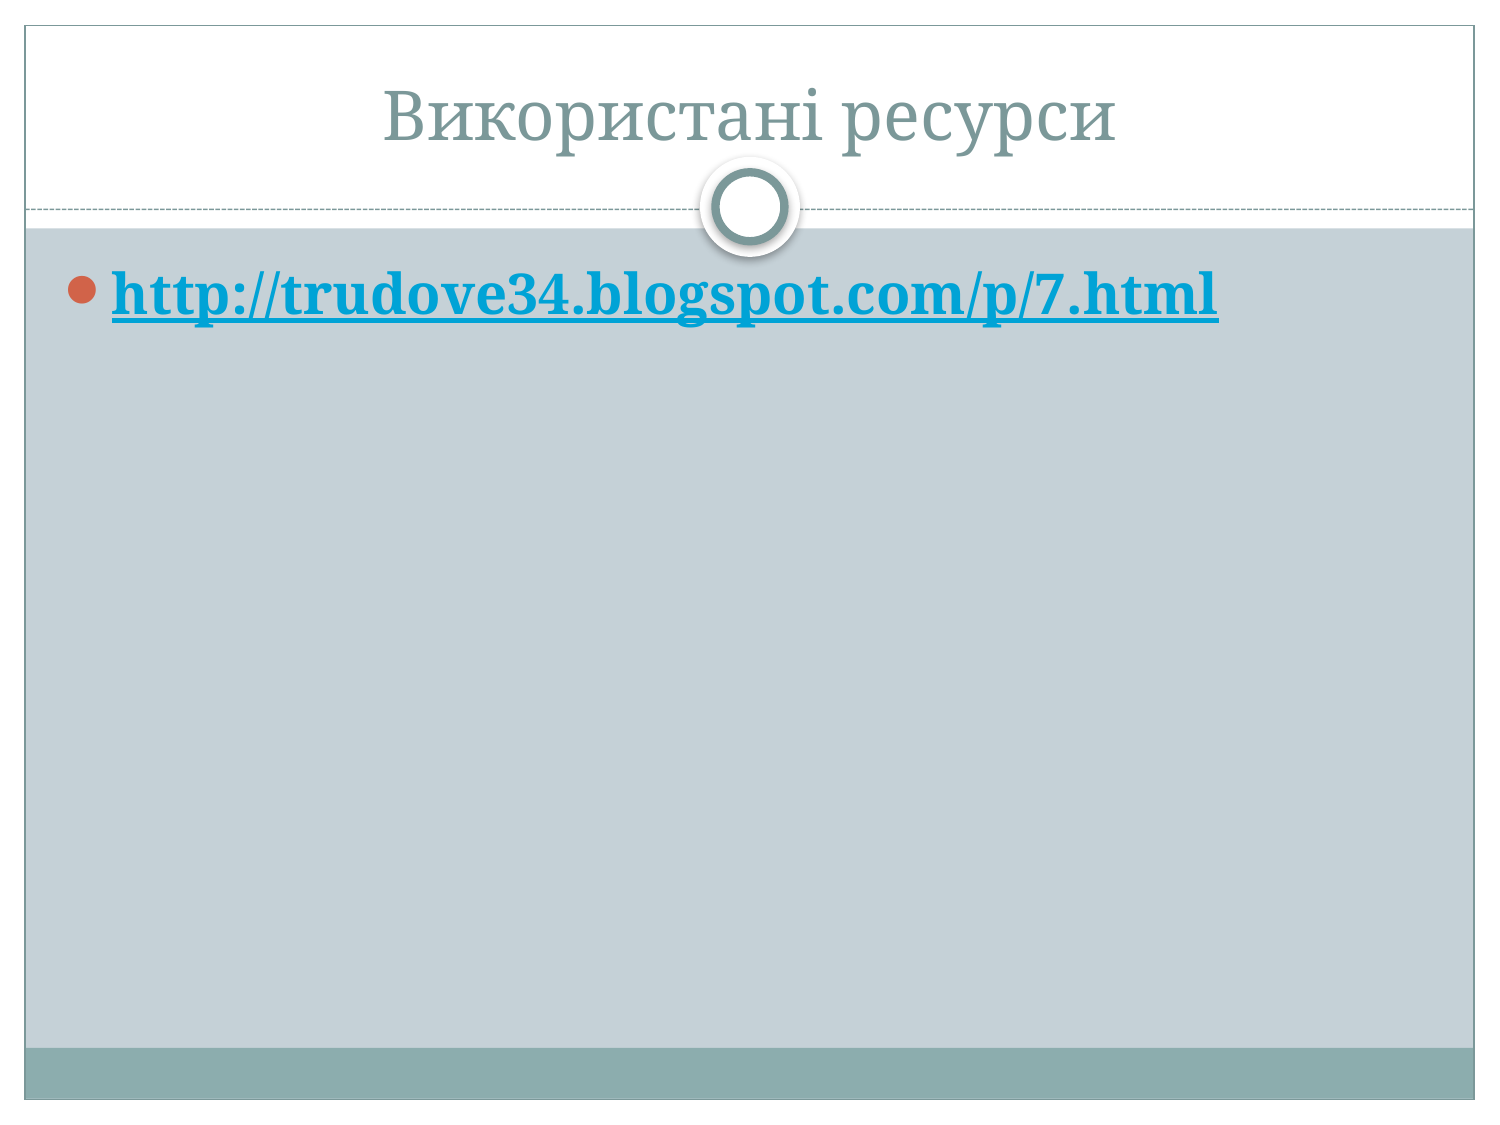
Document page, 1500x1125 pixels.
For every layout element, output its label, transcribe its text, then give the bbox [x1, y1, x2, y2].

list http://trudove34.blogspot.com/p/7.html [49, 250, 1445, 1001]
title Використані ресурси [49, 37, 1450, 162]
